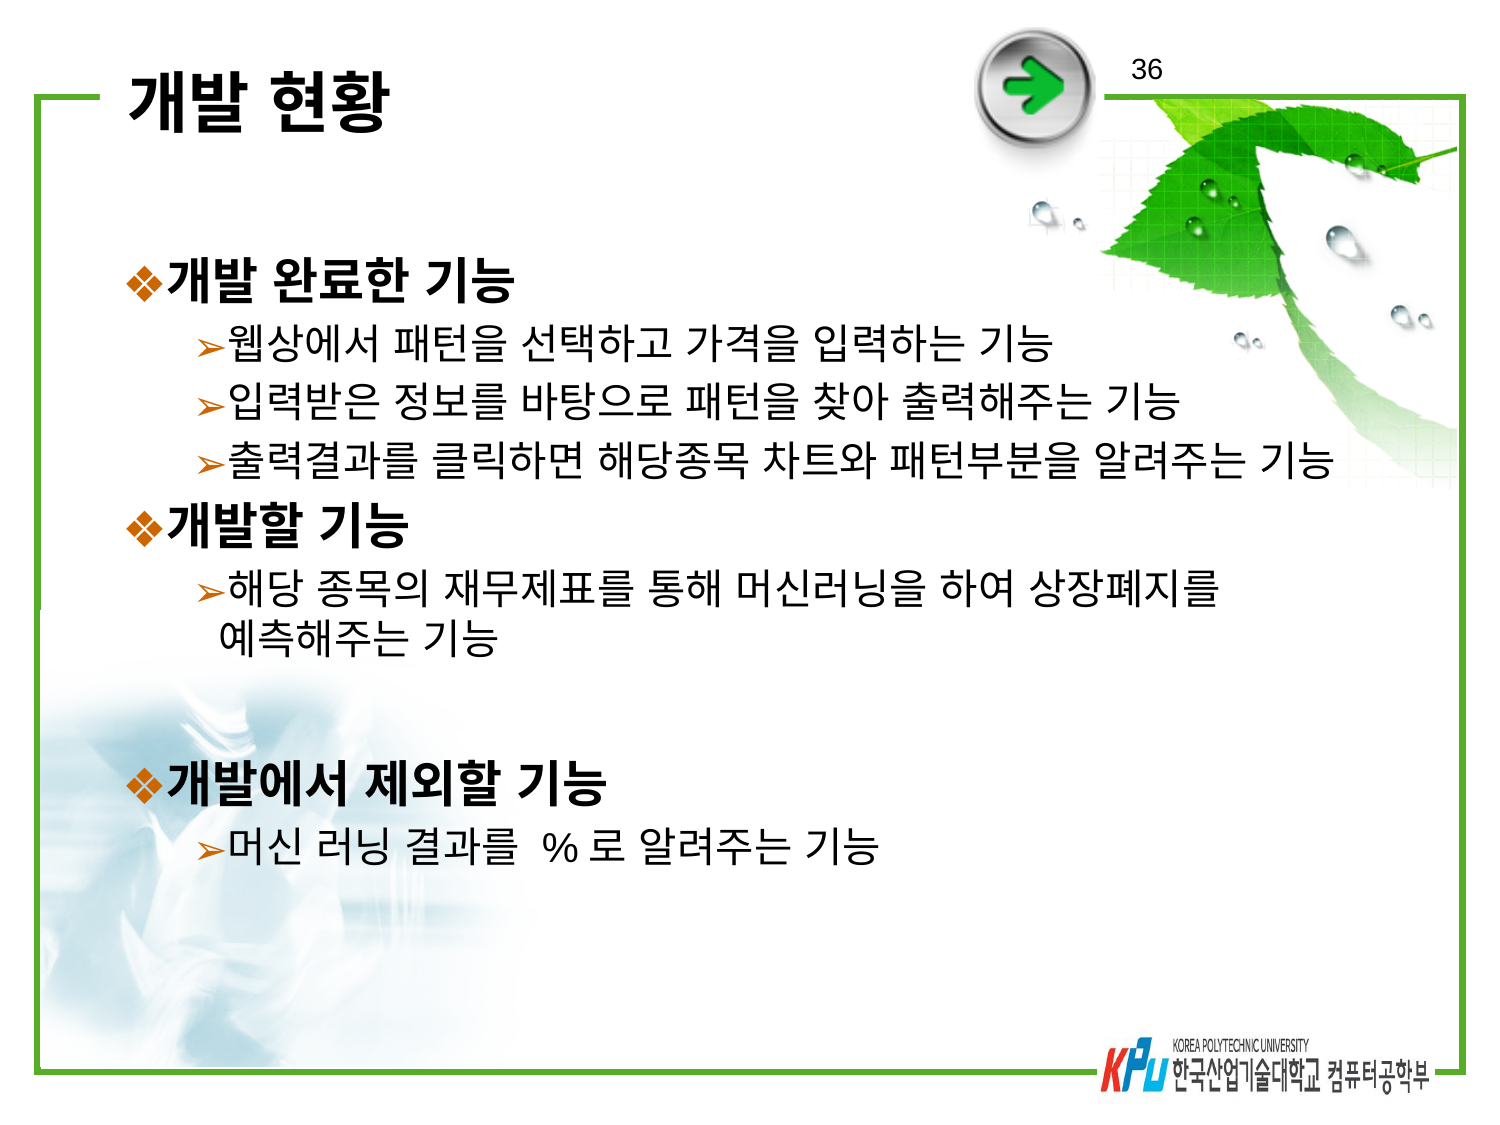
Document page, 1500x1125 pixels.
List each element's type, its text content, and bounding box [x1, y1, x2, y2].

slide_number 36 [1116, 42, 1467, 83]
title 개발 현황 [112, 54, 875, 147]
picture [40, 610, 554, 1067]
picture [1097, 1024, 1435, 1106]
picture [974, 27, 1457, 518]
list 개발 완료한 기능 웹상에서 패턴을 선택하고 가격을 입력하는 기능 입력받은 정보를 바탕으로 패턴을 찾아 출력해주는 기능 출력결과를 클릭하면 해당종목 차트와 패턴부분을 알려주는 기능 개발할 기능 해당 종목의 재무제표를 통해 머신러닝을 하여 상장폐지를 예측해주는 기능 개발에서 제외할 기능 머신 러닝 결과를 %로 알려주는 기능 [82, 234, 1432, 1009]
